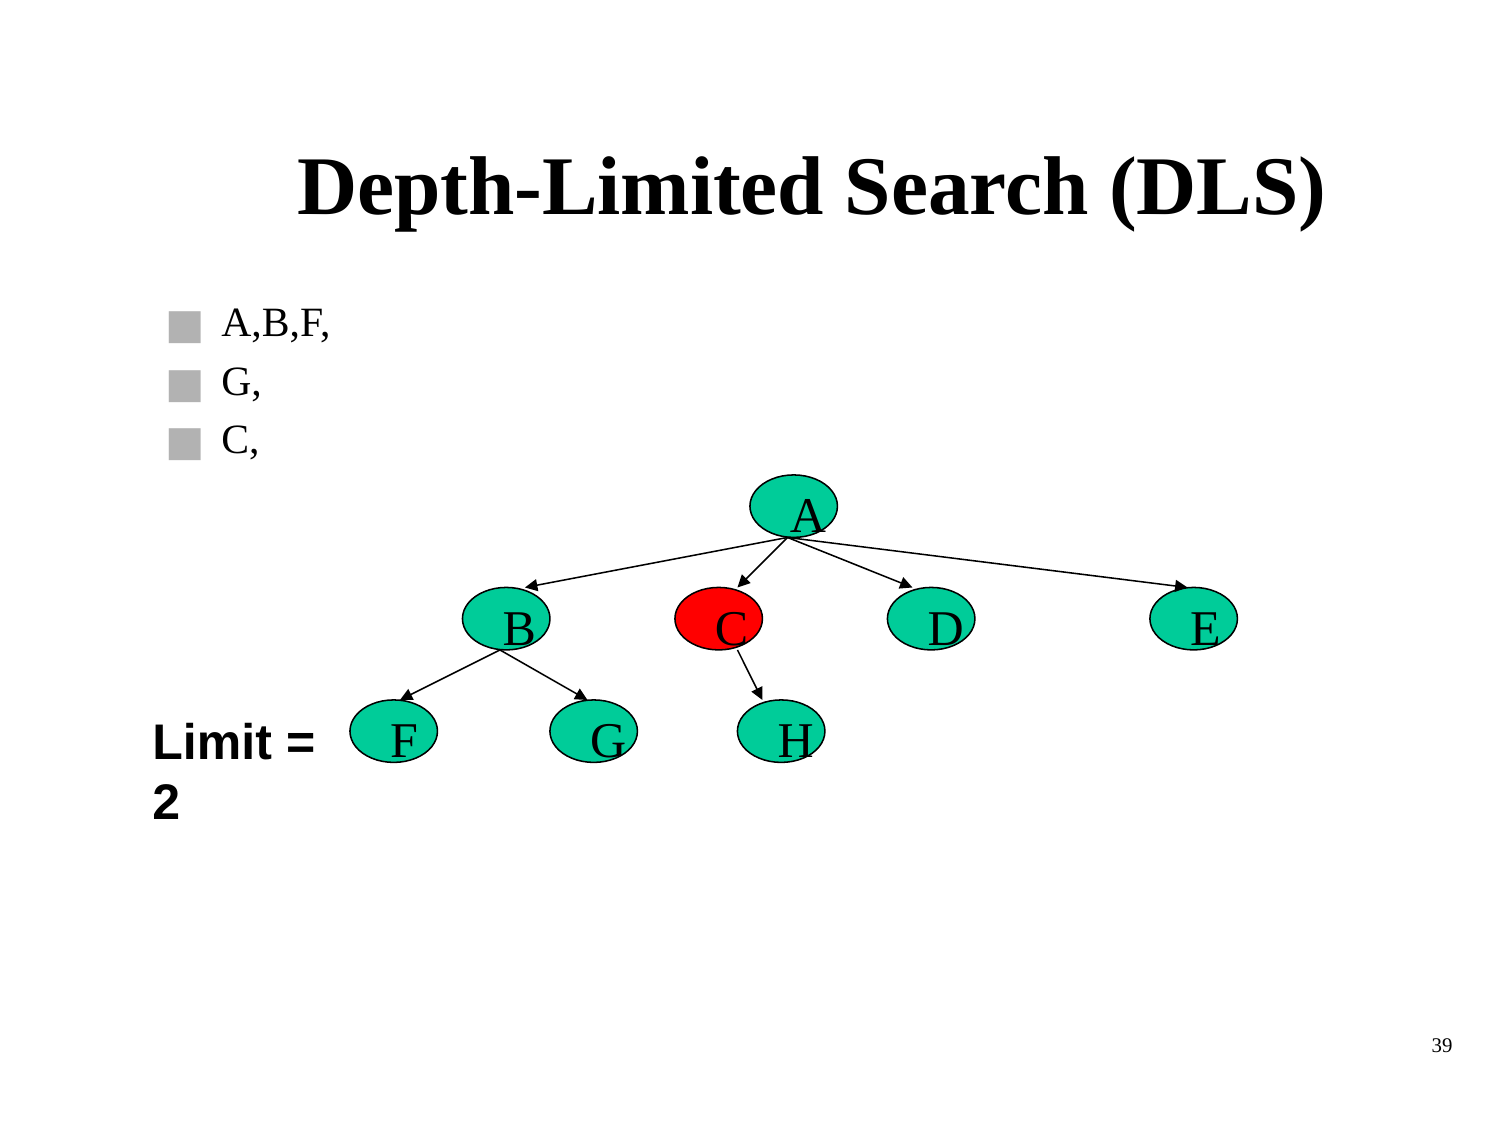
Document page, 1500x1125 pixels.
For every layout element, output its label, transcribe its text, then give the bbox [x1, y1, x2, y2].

title Depth-Limited Search (DLS) [174, 87, 1450, 275]
slide_number ‹#› [1155, 1024, 1468, 1100]
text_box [137, 474, 1238, 763]
text_box A,B,F, G, C, [149, 287, 1425, 425]
